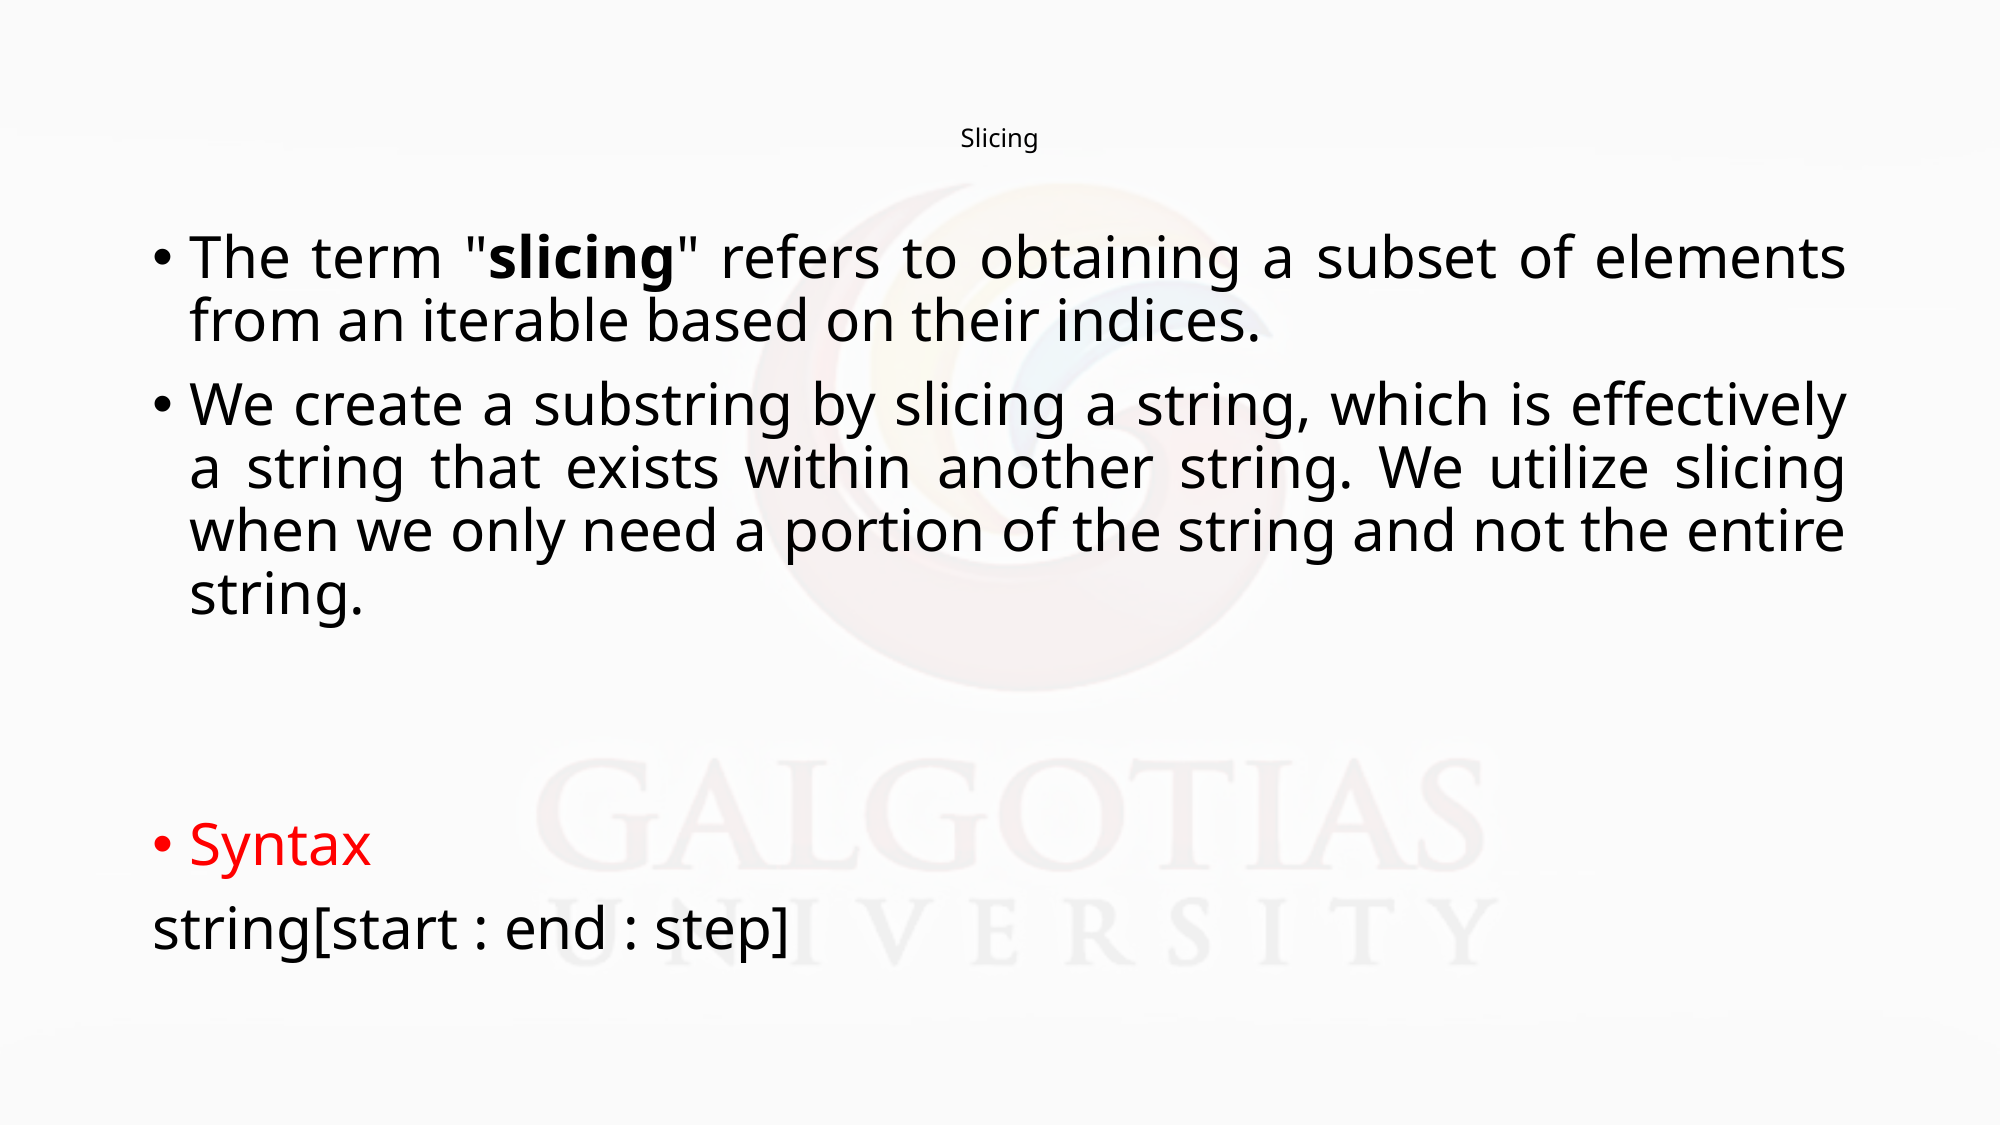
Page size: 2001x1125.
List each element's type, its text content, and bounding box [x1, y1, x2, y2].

list The term "slicing" refers to obtaining a subset of elements from an iterable based on their indices. We create a substring by slicing a string, which is effectively a string that exists within another string. We utilize slicing when we only need a portion of the string and not the entire string. Syntax string[start : end : step] [137, 221, 1863, 1014]
title Slicing [137, 59, 1863, 221]
